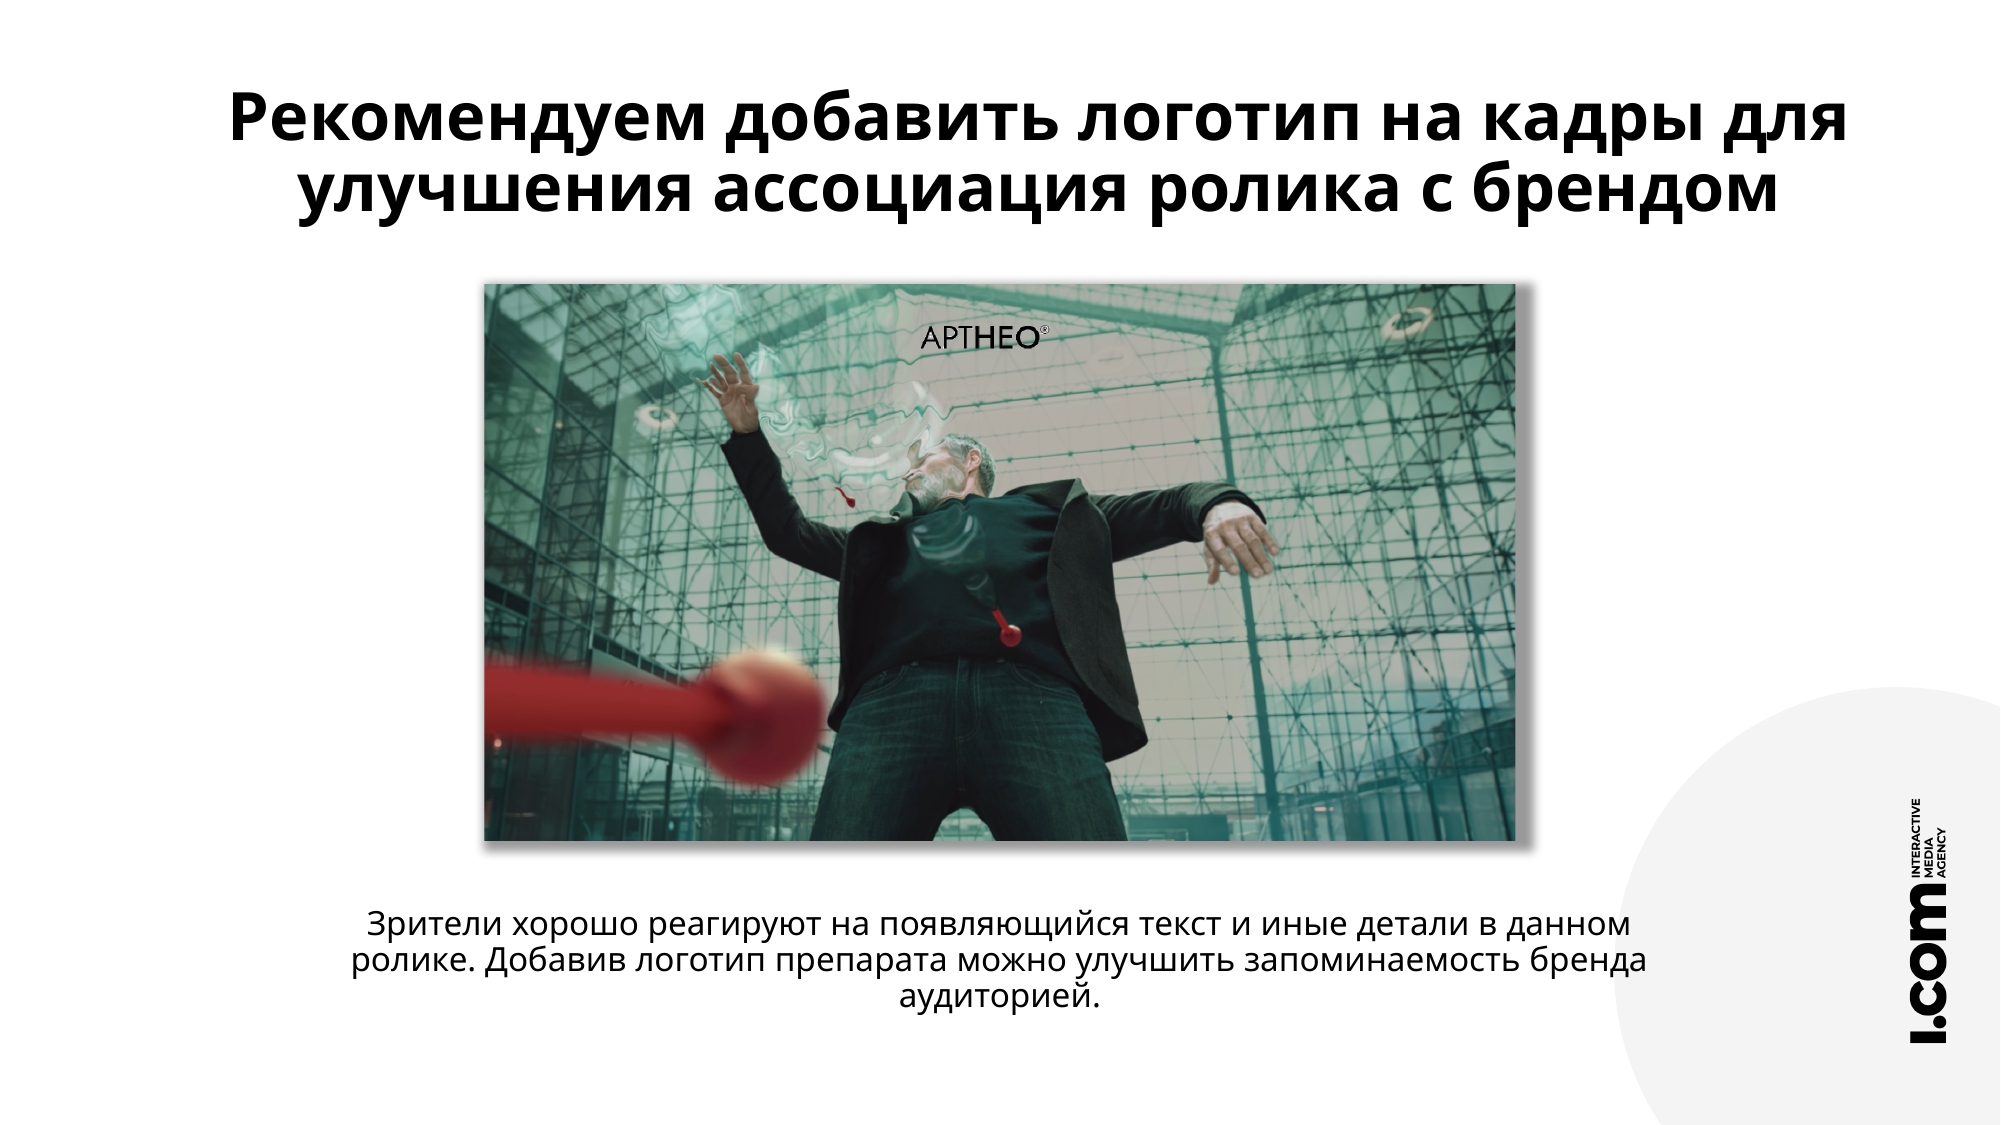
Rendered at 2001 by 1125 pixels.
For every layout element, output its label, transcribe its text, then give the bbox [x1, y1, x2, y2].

picture [1893, 773, 1959, 1077]
picture [484, 284, 1516, 841]
text_box Рекомендуем добавить логотип на кадры для улучшения ассоциация ролика с брендом [137, 75, 1942, 259]
text_box Зрители хорошо реагируют на появляющийся текст и иные детали в данном ролике. Добавив логотип препарата можно улучшить запоминаемость бренда аудиторией. [334, 899, 1666, 1089]
